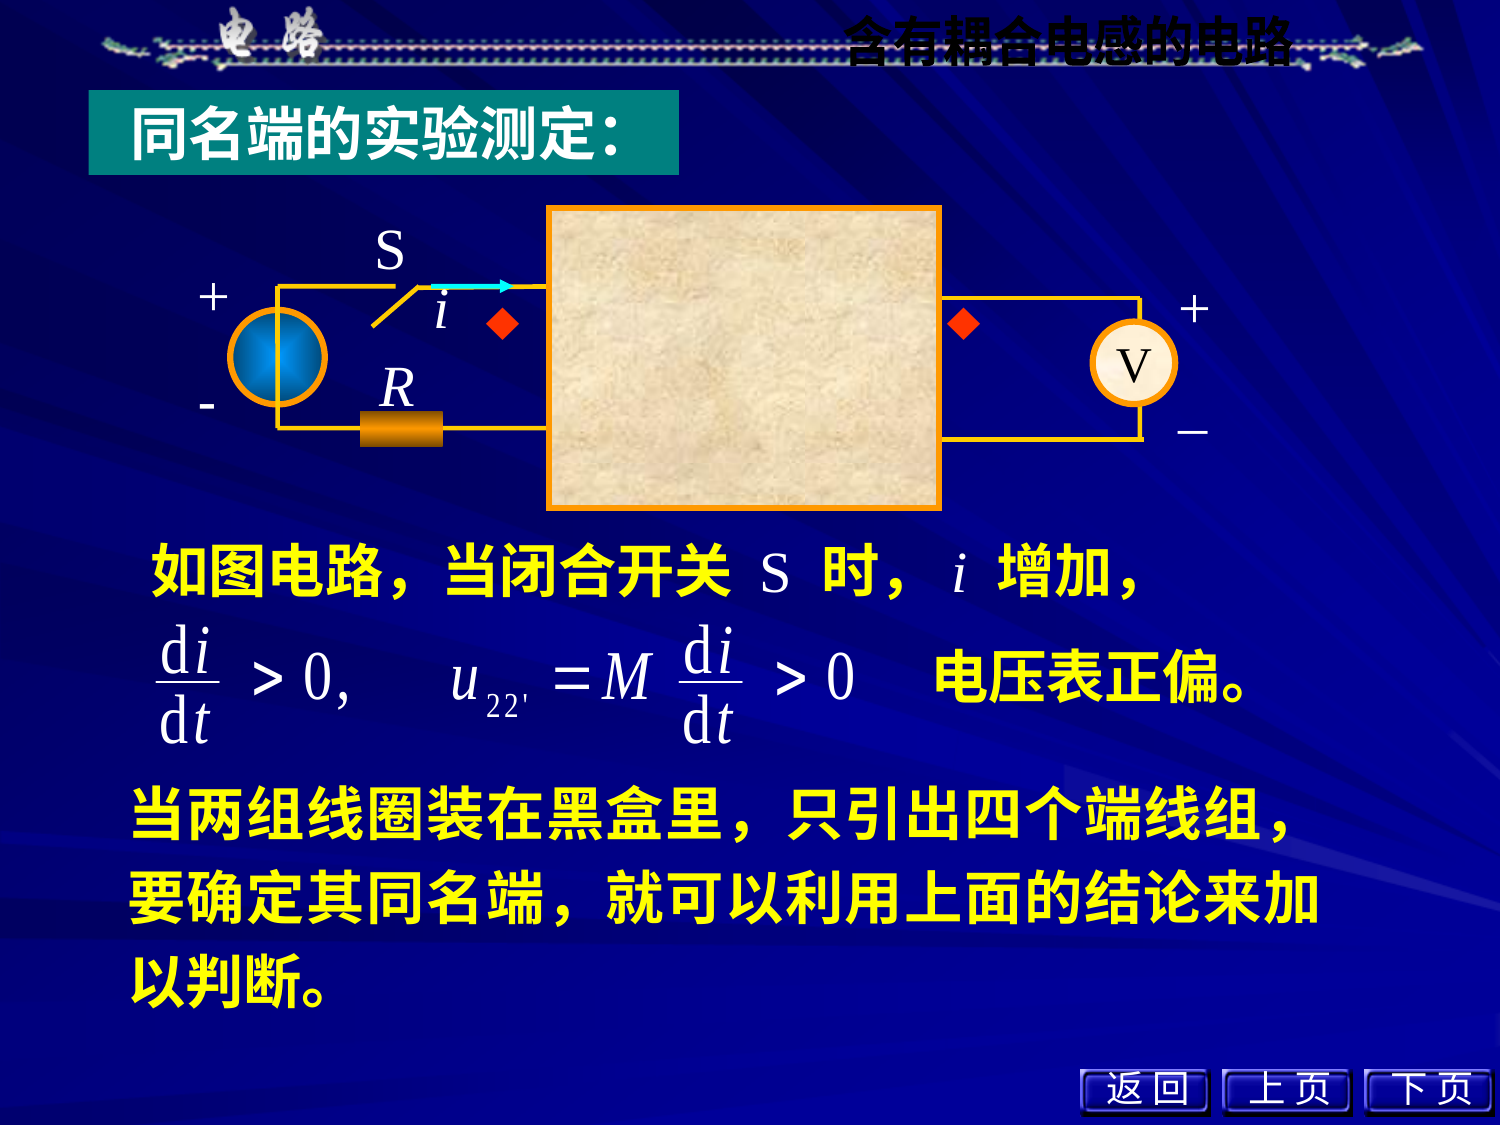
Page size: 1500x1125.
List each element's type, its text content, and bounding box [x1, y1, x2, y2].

text_box 如图电路，当闭合开关 S 时，i 增加， [135, 527, 1306, 612]
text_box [1222, 1057, 1353, 1118]
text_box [548, 208, 950, 492]
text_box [111, 609, 869, 751]
text_box 电压表正偏。 [915, 633, 1400, 718]
text_box 同名端的实验测定： [88, 90, 679, 175]
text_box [419, 262, 515, 348]
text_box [182, 203, 574, 448]
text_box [955, 262, 1227, 467]
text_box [1080, 1057, 1211, 1118]
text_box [1364, 1057, 1495, 1118]
text_box [549, 499, 939, 508]
picture [0, 0, 1500, 1125]
text_box 当两组线圈装在黑盒里，只引出四个端线组，要确定其同名端，就可以利用上面的结论来加以判断。 [112, 755, 1338, 1023]
